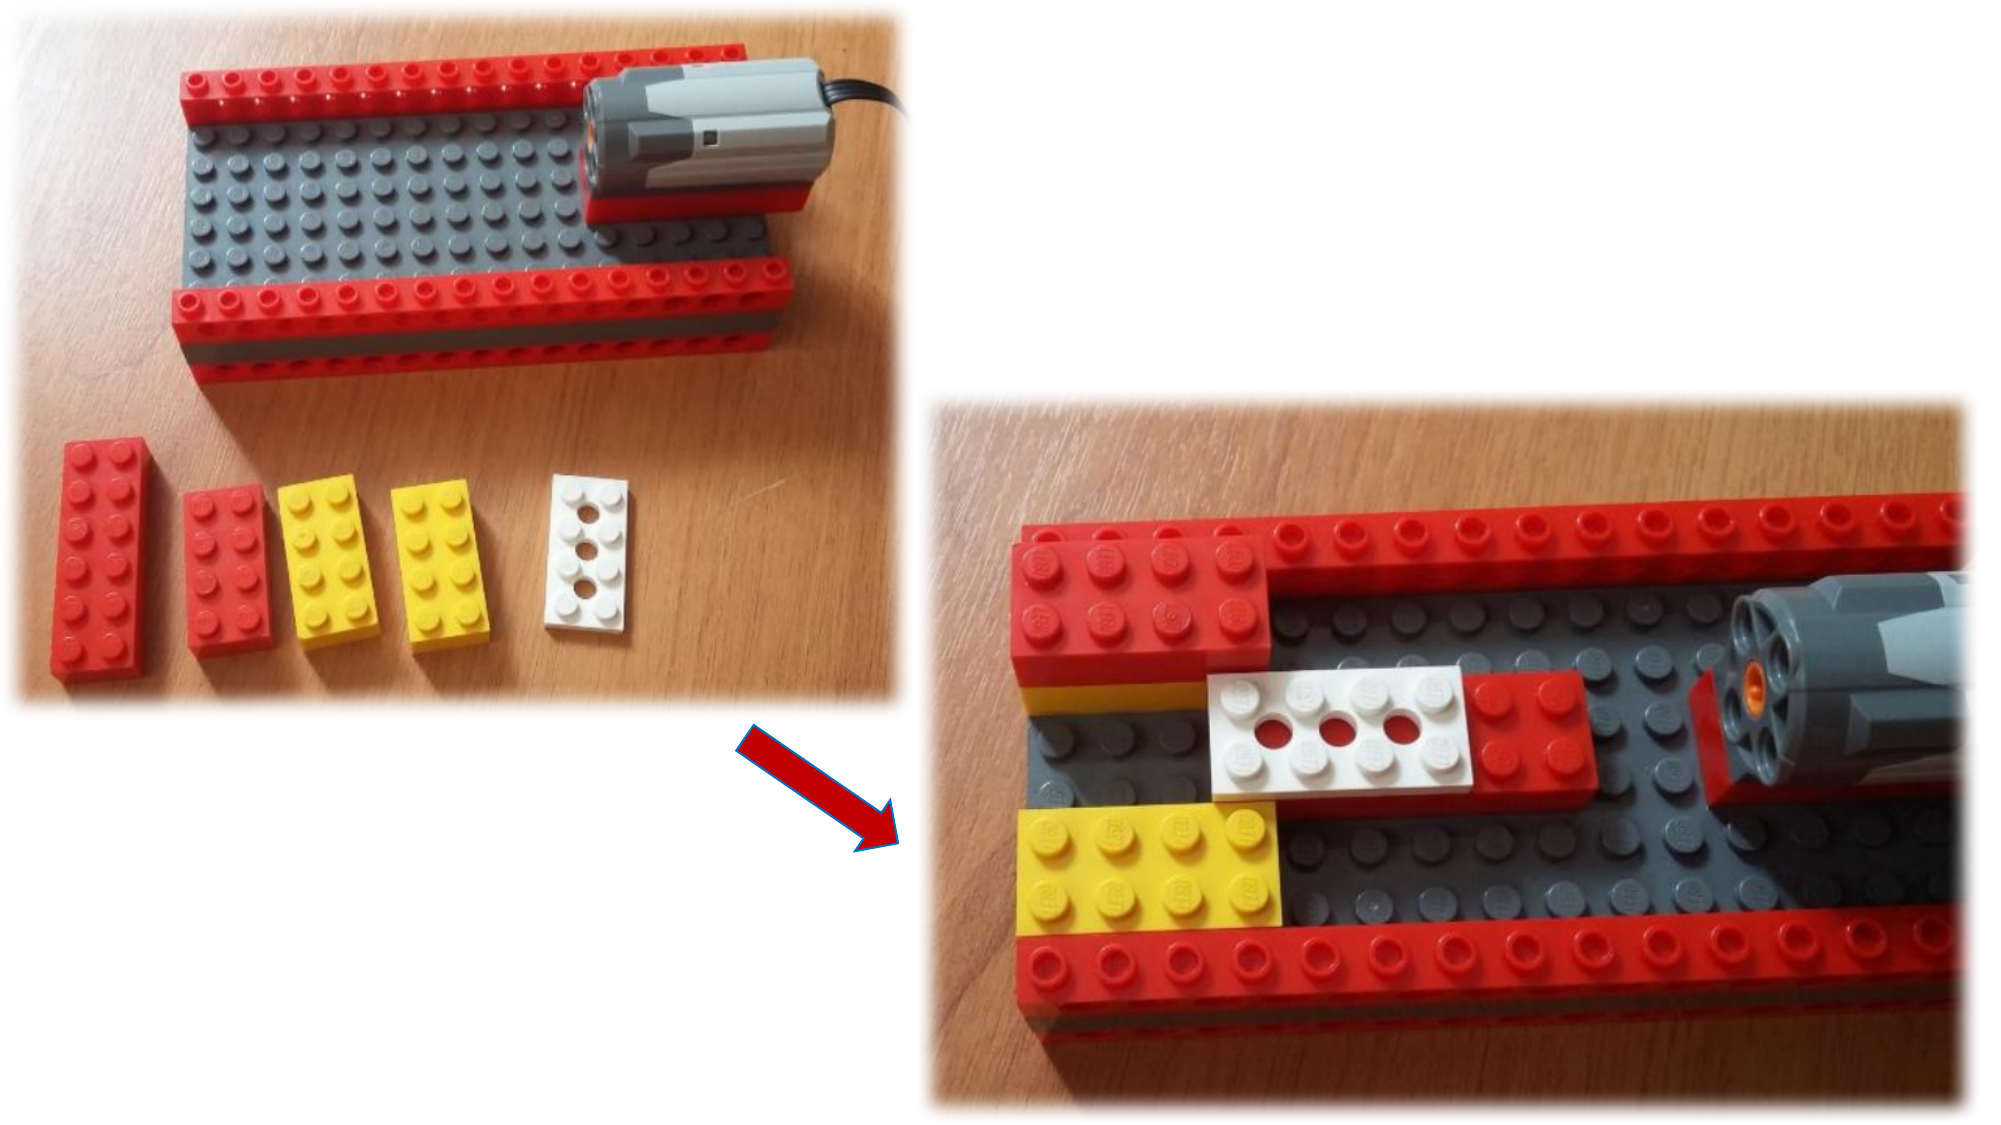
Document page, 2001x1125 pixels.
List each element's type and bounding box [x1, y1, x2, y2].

picture [0, 0, 1981, 1125]
text_box [734, 723, 900, 853]
